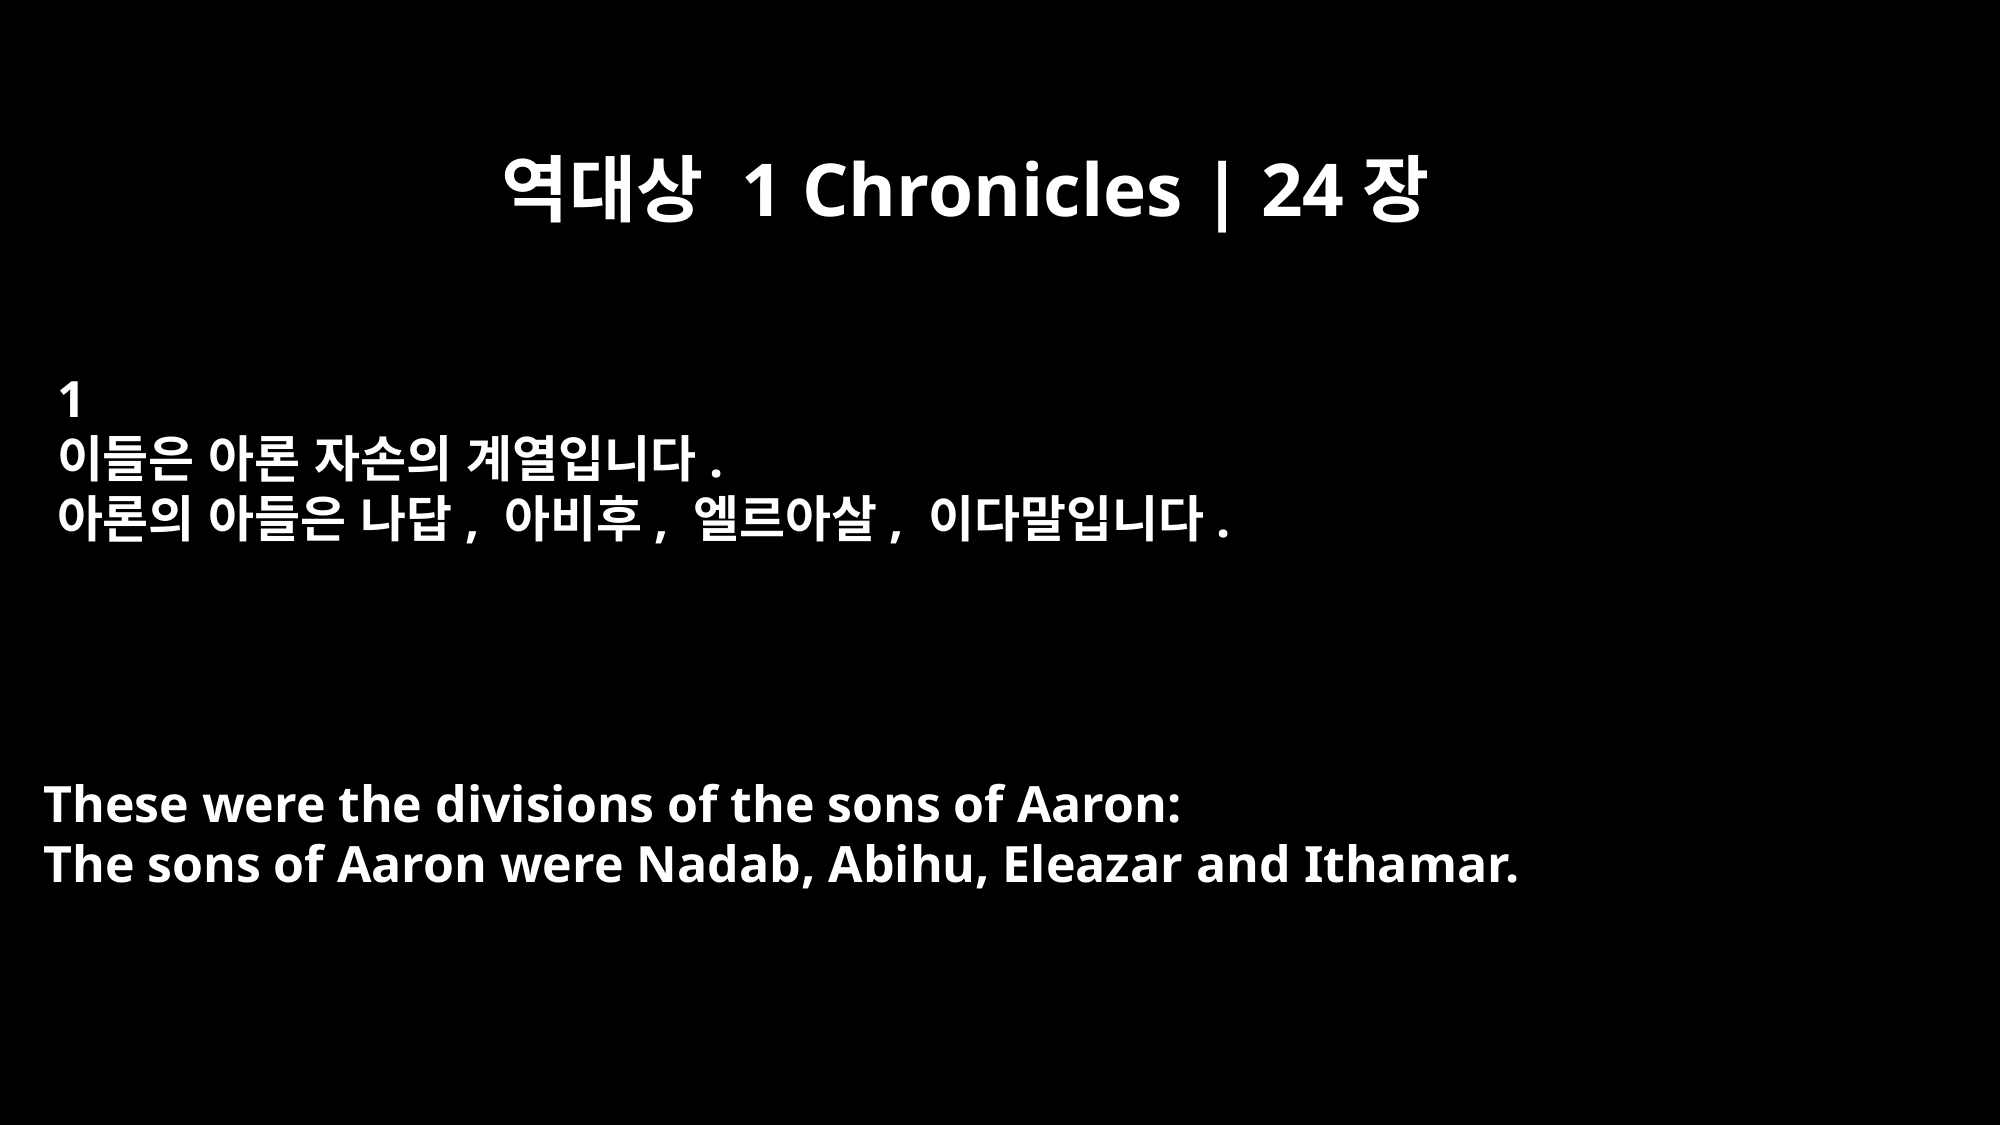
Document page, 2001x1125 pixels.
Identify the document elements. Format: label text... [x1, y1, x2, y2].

text_box 역대상 1 Chronicles | 24장 [487, 136, 1445, 239]
text_box ﻿1 이들은 아론 자손의 계열입니다. 아론의 아들은 나답, 아비후, 엘르아살, 이다말입니다. [42, 359, 1246, 555]
text_box These were the divisions of the sons of Aaron: The sons of Aaron were Nadab, Abihu, Eleazar and Ithamar. [28, 764, 1535, 900]
